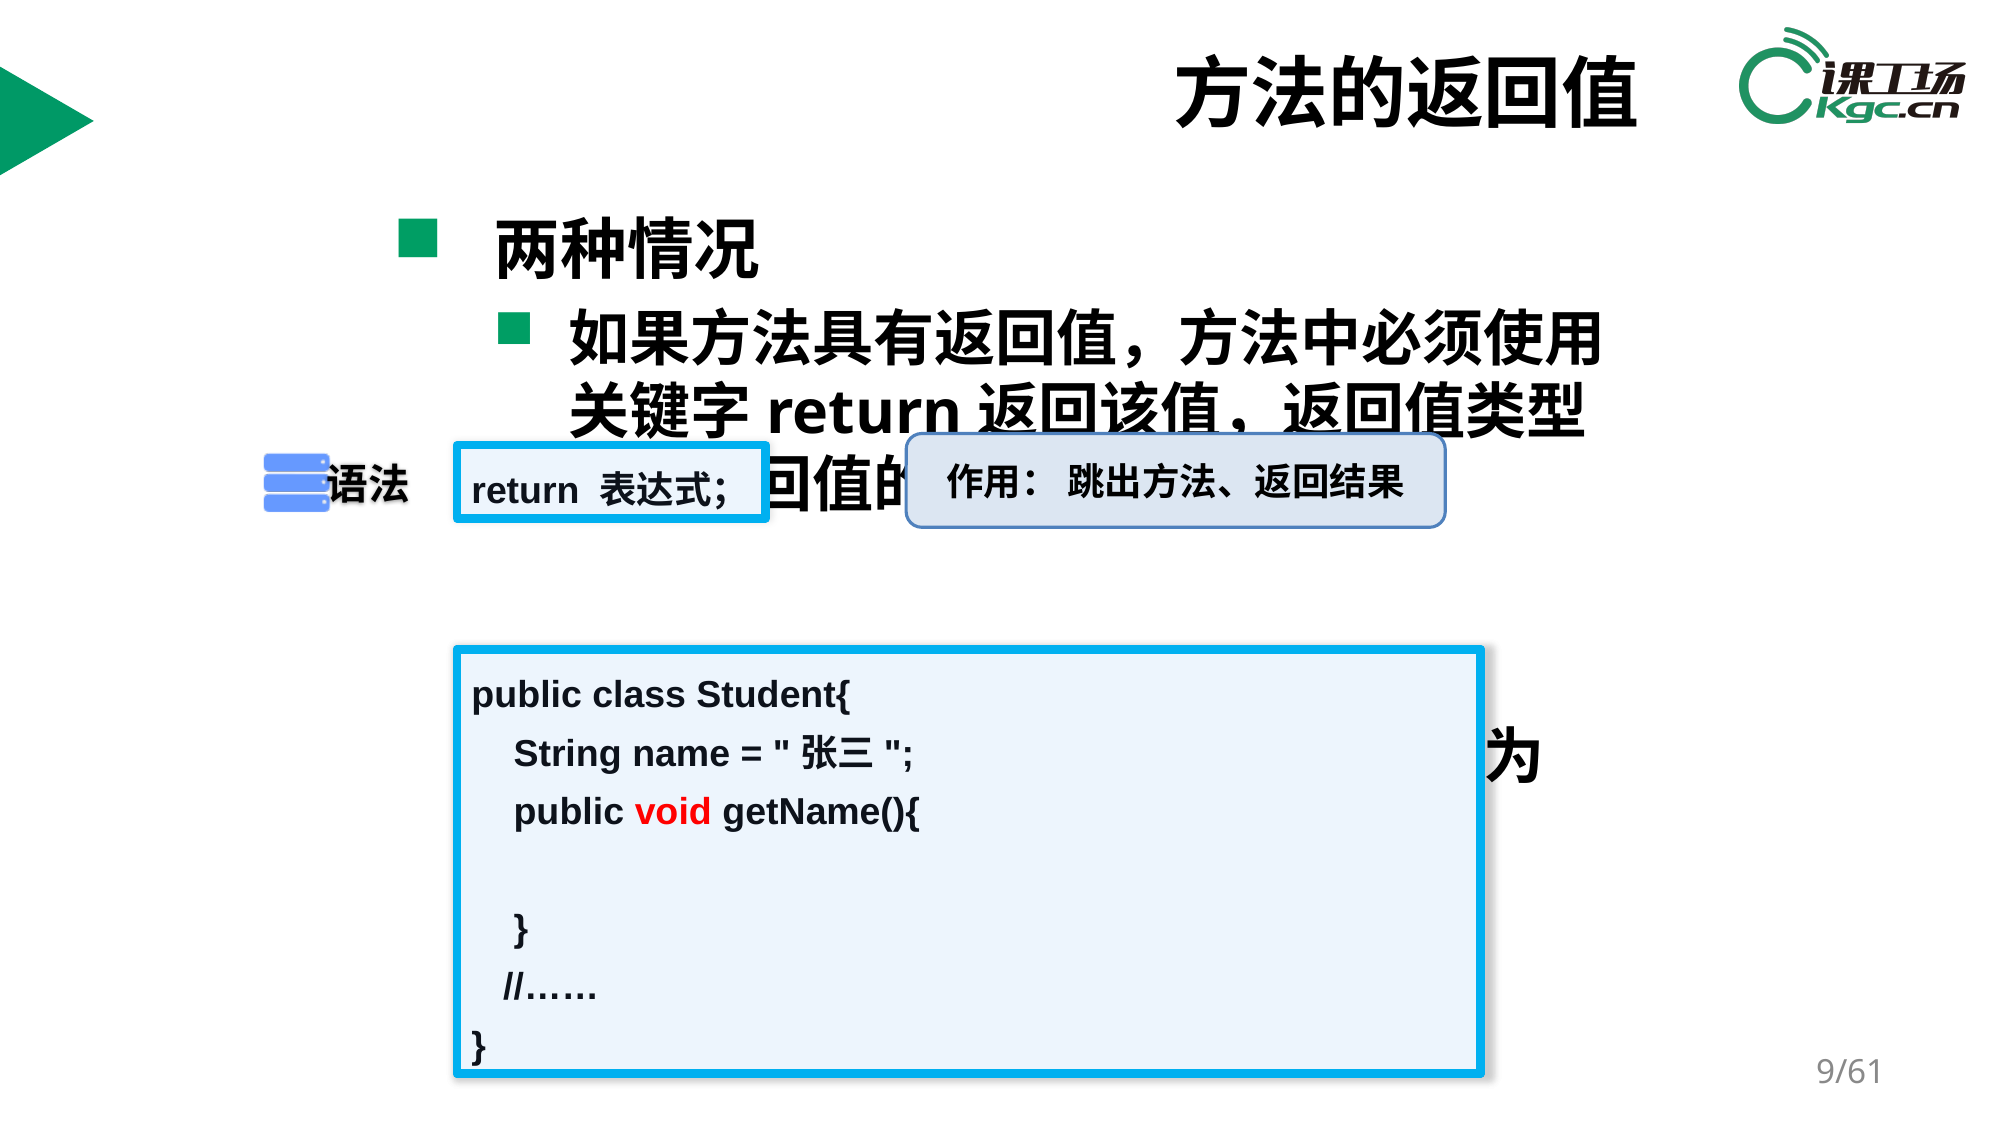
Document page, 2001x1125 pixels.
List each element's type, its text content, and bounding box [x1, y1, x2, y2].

picture [1739, 27, 1966, 124]
title 方法的返回值 [1158, 46, 1721, 133]
list 两种情况 如果方法具有返回值，方法中必须使用关键字return返回该值，返回值类型为该返回值的类型 如果方法没有返回值，返回值类型为void [378, 199, 1633, 1043]
slide_number 9/61 [1433, 1042, 1901, 1104]
text_box public class Student{ String name = "张三"; public void getName(){ } //…… } [456, 649, 1481, 1074]
text_box 作用： 跳出方法、返回结果 [906, 433, 1446, 528]
text_box return 表达式； [456, 445, 766, 519]
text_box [261, 449, 426, 516]
